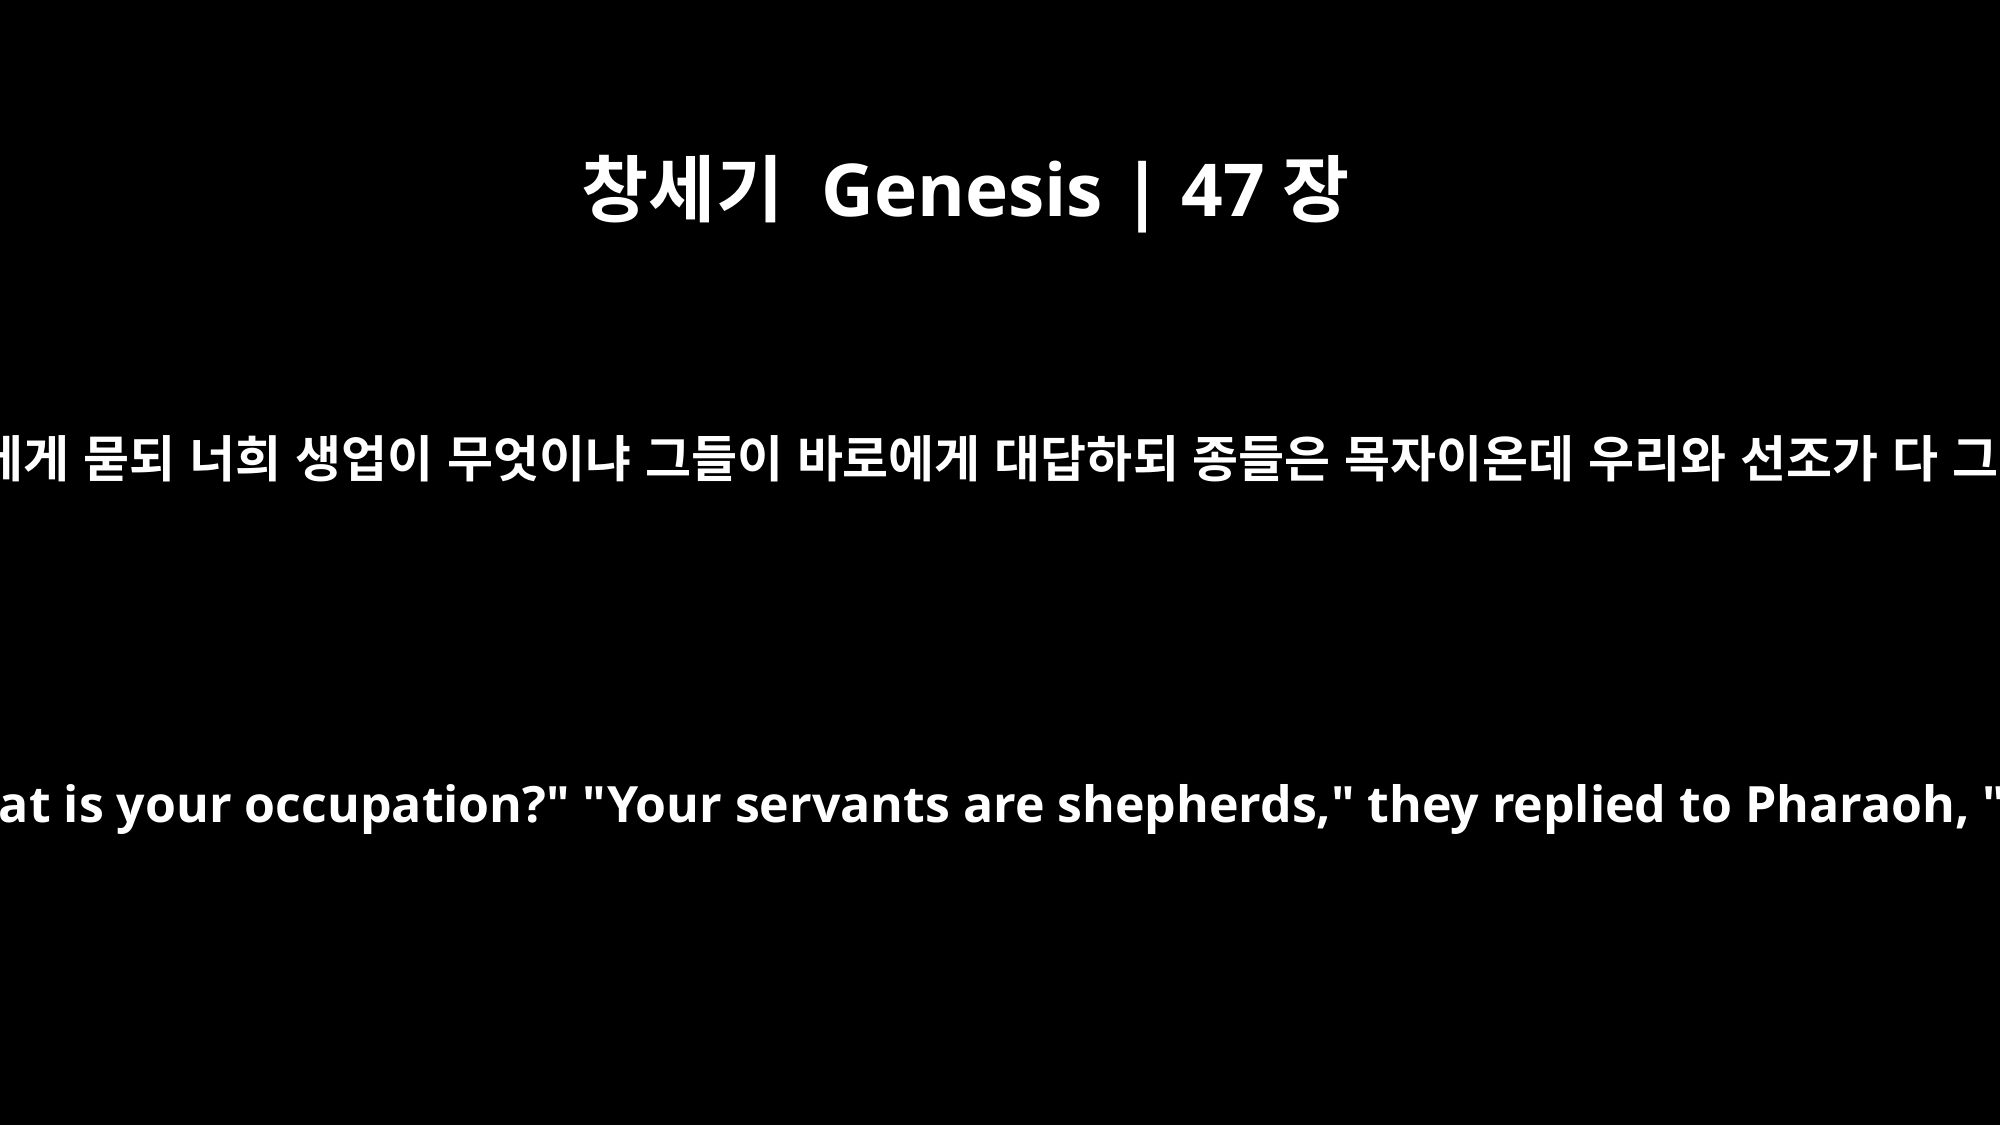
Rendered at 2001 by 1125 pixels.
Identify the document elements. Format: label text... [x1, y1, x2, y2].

text_box Pharaoh asked the brothers, "What is your occupation?" "Your servants are shepherds," they replied to Pharaoh, "just as our fathers were." [0, 764, 2000, 840]
text_box 3 바로가 요셉의 형들에게 묻되 너희 생업이 무엇이냐 그들이 바로에게 대답하되 종들은 목자이온데 우리와 선조가 다 그러하니이다 하고 [0, 359, 2000, 495]
text_box 창세기 Genesis | 47장 [566, 136, 1365, 239]
